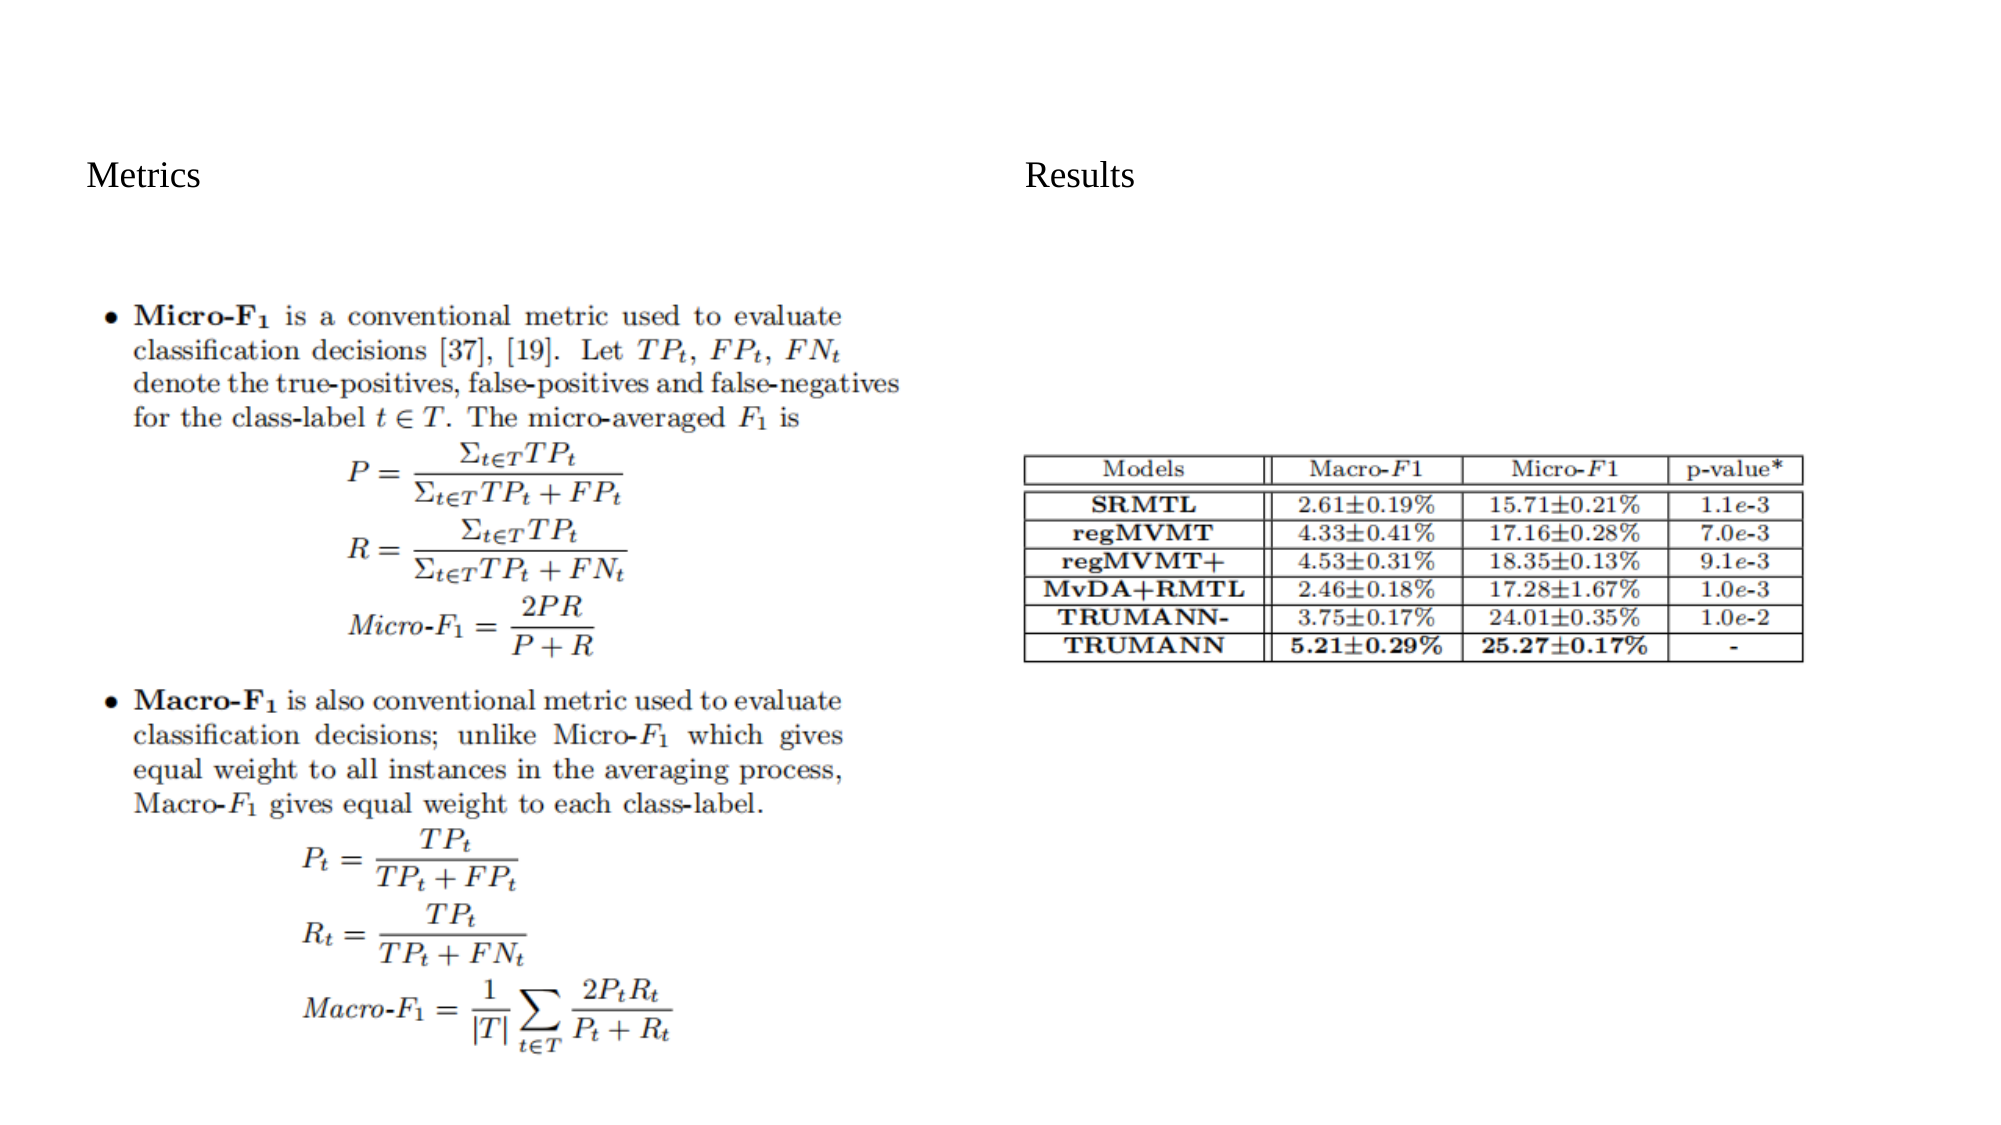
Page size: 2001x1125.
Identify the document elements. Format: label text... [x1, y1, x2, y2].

text_box Metrics [71, 143, 680, 203]
picture [999, 442, 1832, 683]
text_box Results [1010, 143, 1542, 203]
picture [71, 294, 916, 1071]
